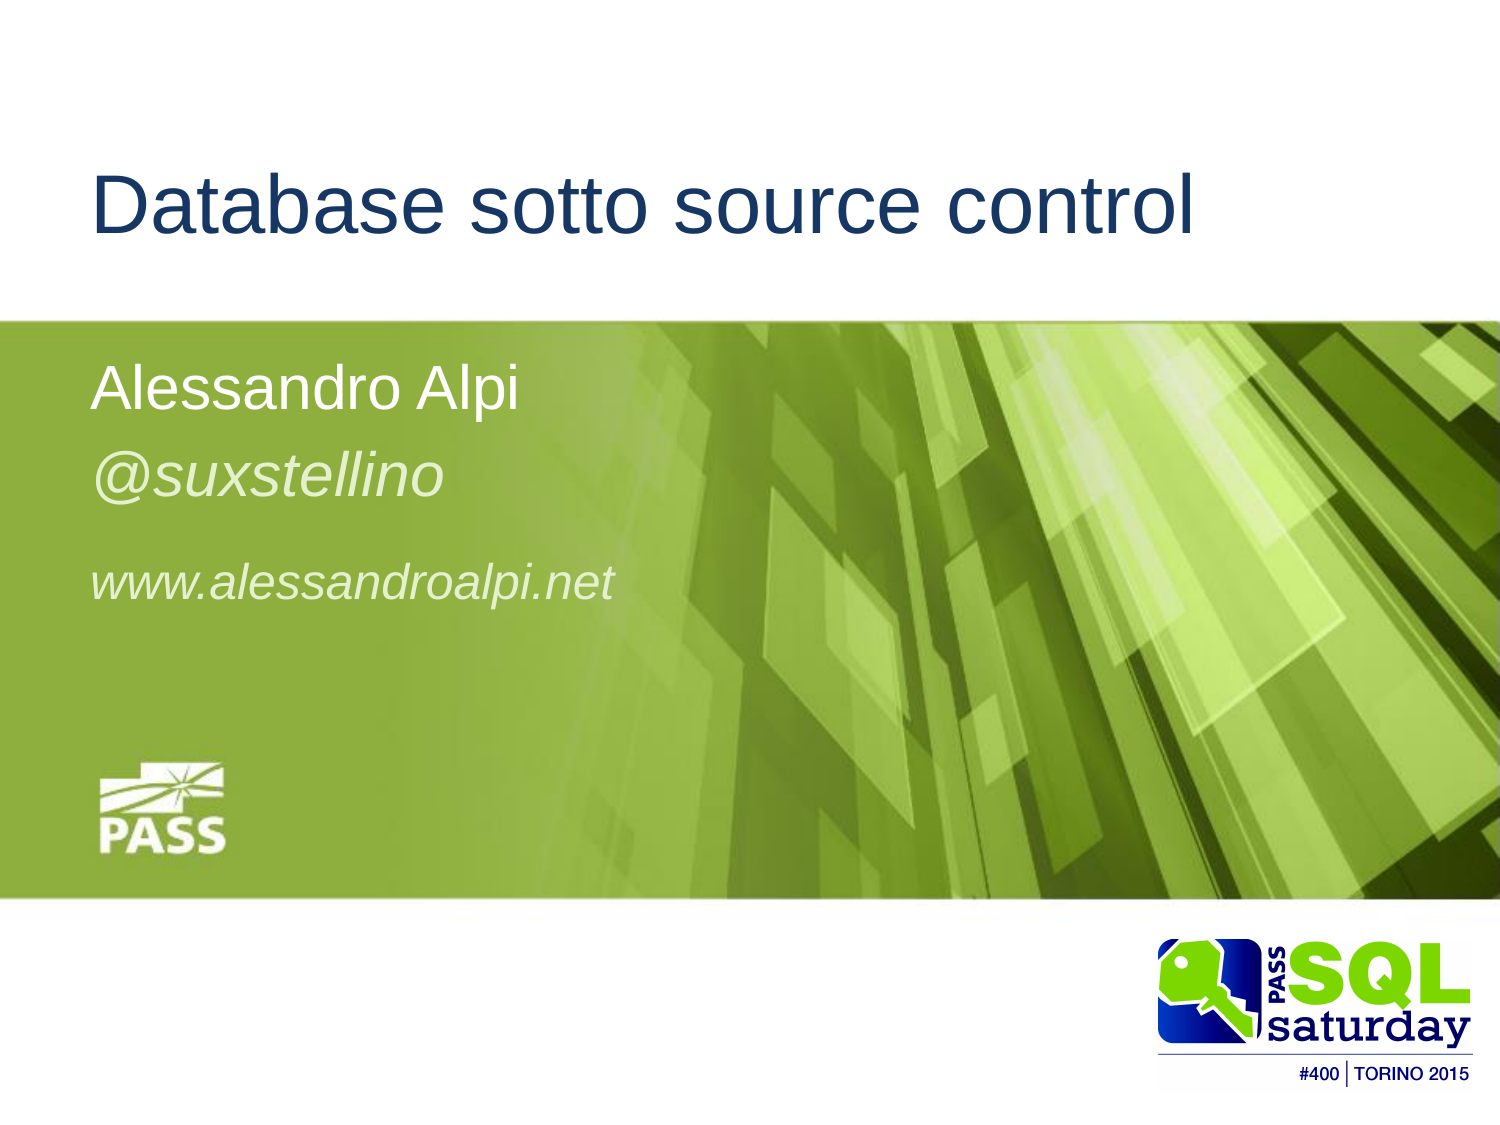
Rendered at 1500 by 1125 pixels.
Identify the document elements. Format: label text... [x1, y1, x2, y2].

title Database sotto source control [75, 98, 1421, 304]
text_box www.alessandroalpi.net [75, 541, 670, 830]
picture [0, 17, 1500, 1125]
subtitle Alessandro Alpi @suxstellino [75, 339, 670, 541]
